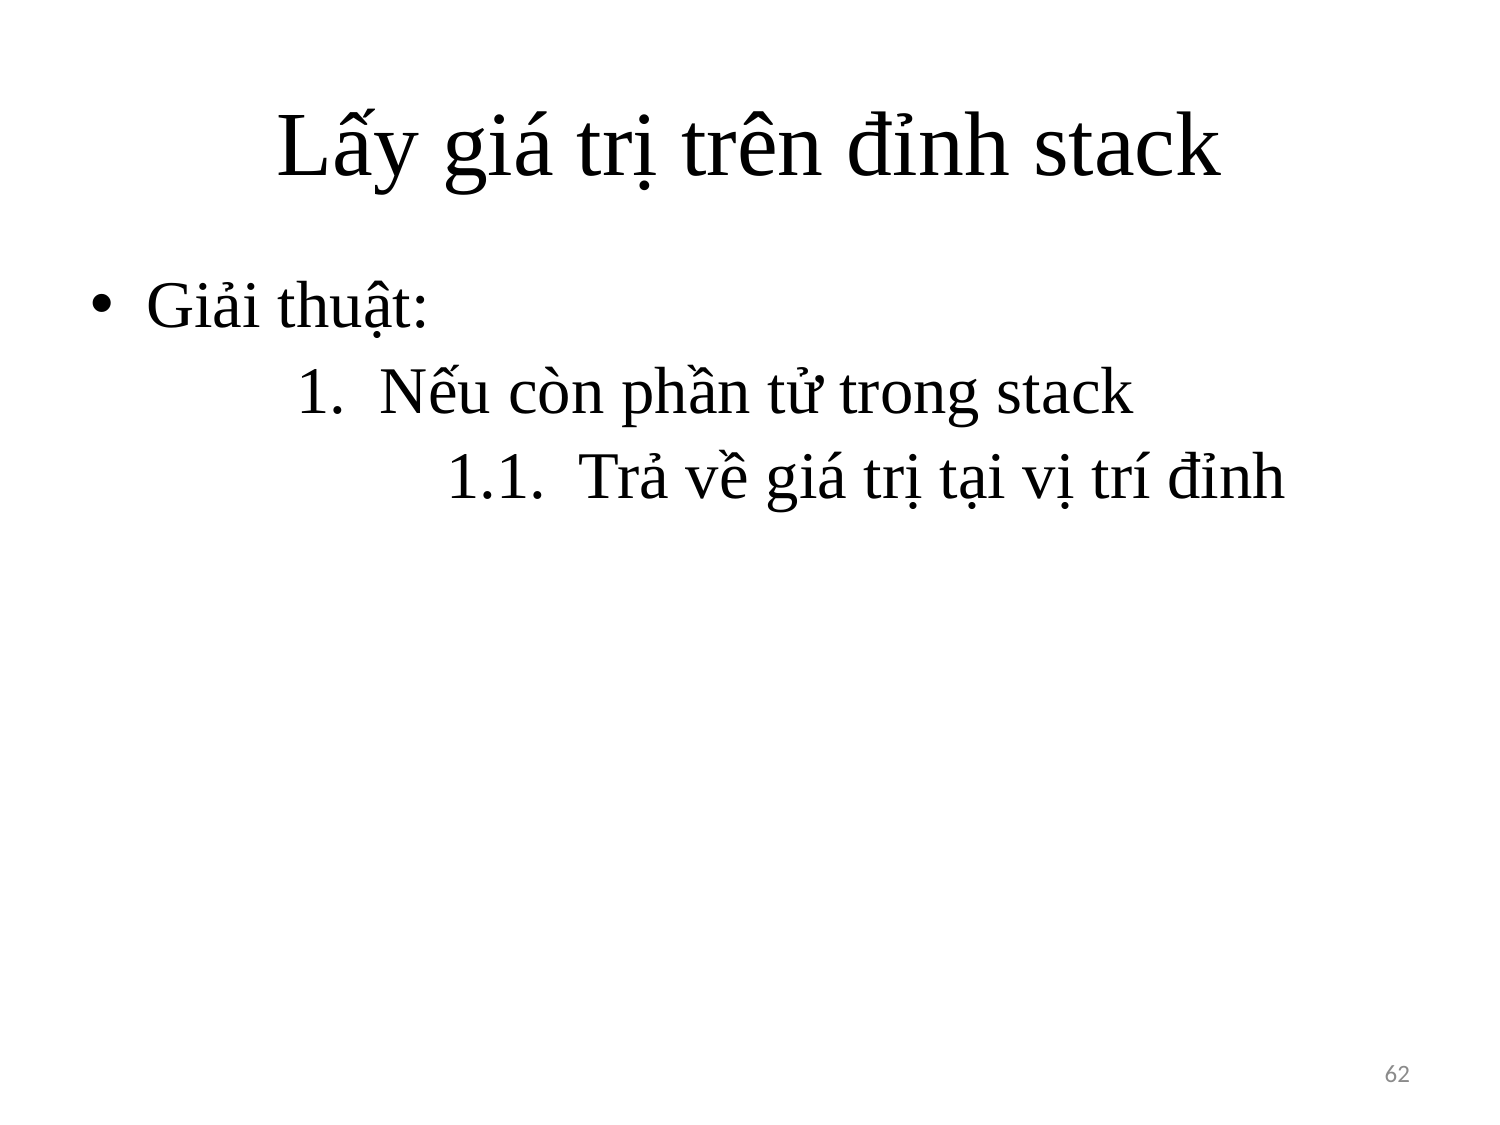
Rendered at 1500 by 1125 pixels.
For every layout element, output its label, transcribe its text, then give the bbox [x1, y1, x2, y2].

title Lấy giá trị trên đỉnh stack [75, 45, 1425, 233]
list Giải thuật: 1. Nếu còn phần tử trong stack 1.1. Trả về giá trị tại vị trí đỉnh [75, 262, 1425, 1005]
slide_number 62 [1074, 1042, 1425, 1103]
